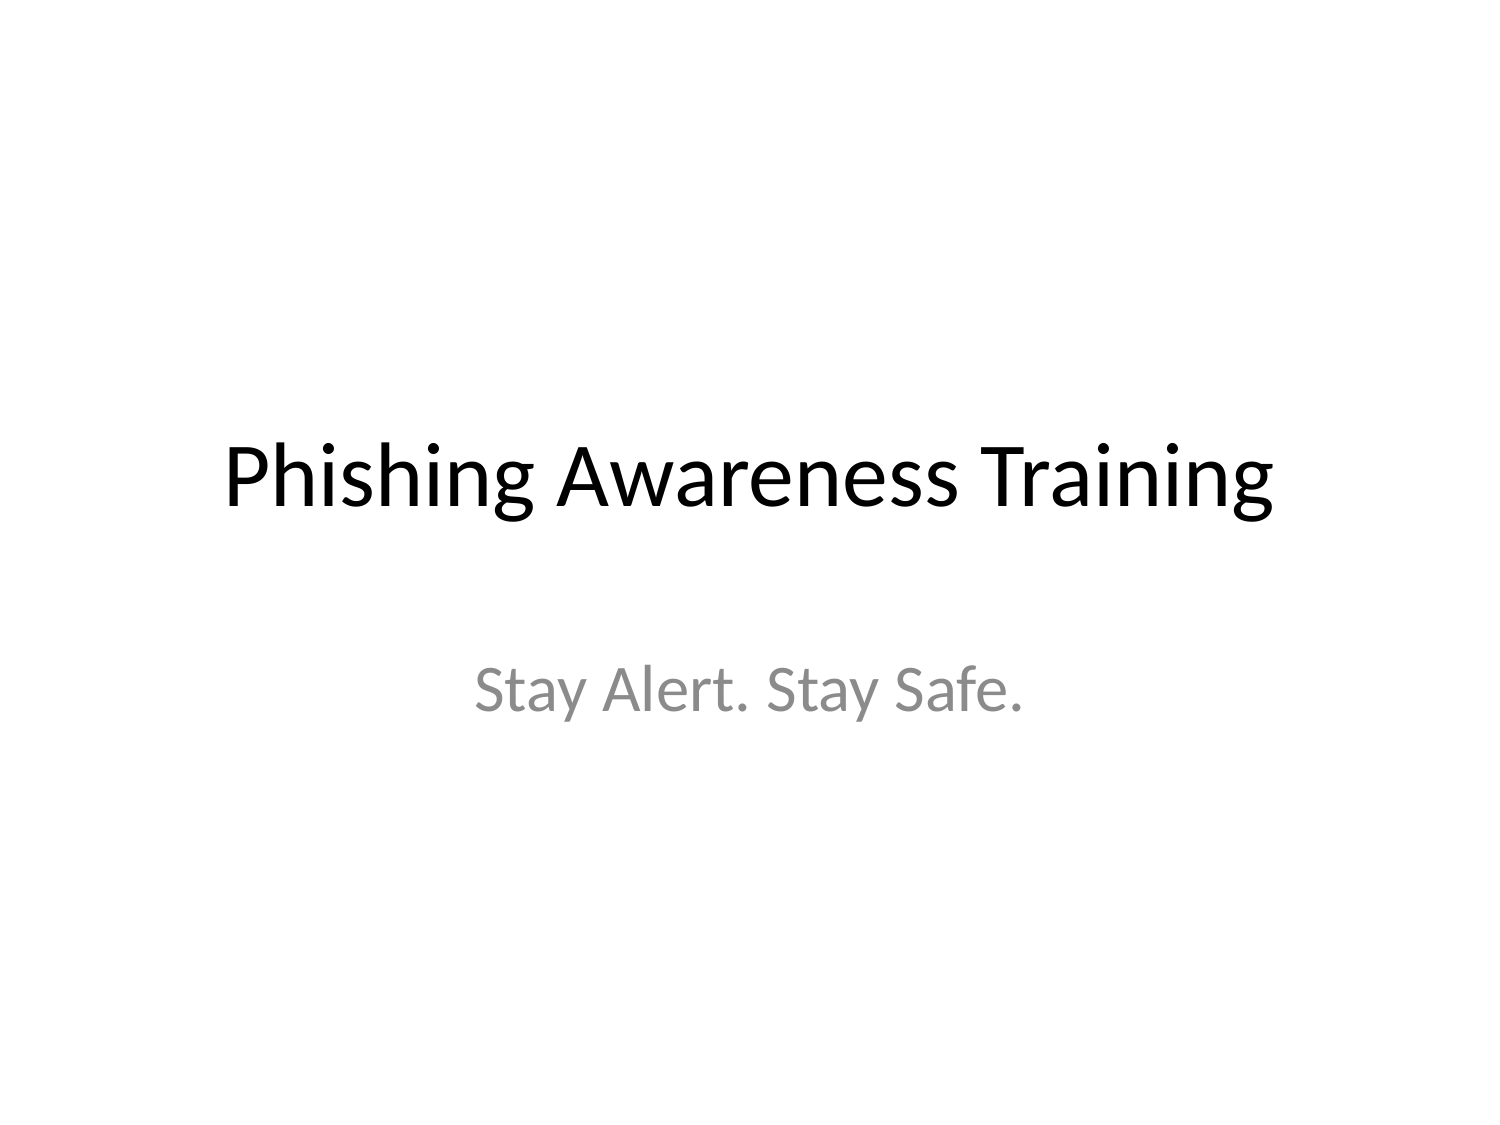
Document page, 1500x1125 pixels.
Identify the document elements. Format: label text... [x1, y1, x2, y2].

subtitle Stay Alert. Stay Safe. [225, 637, 1275, 925]
title Phishing Awareness Training [112, 349, 1388, 591]
